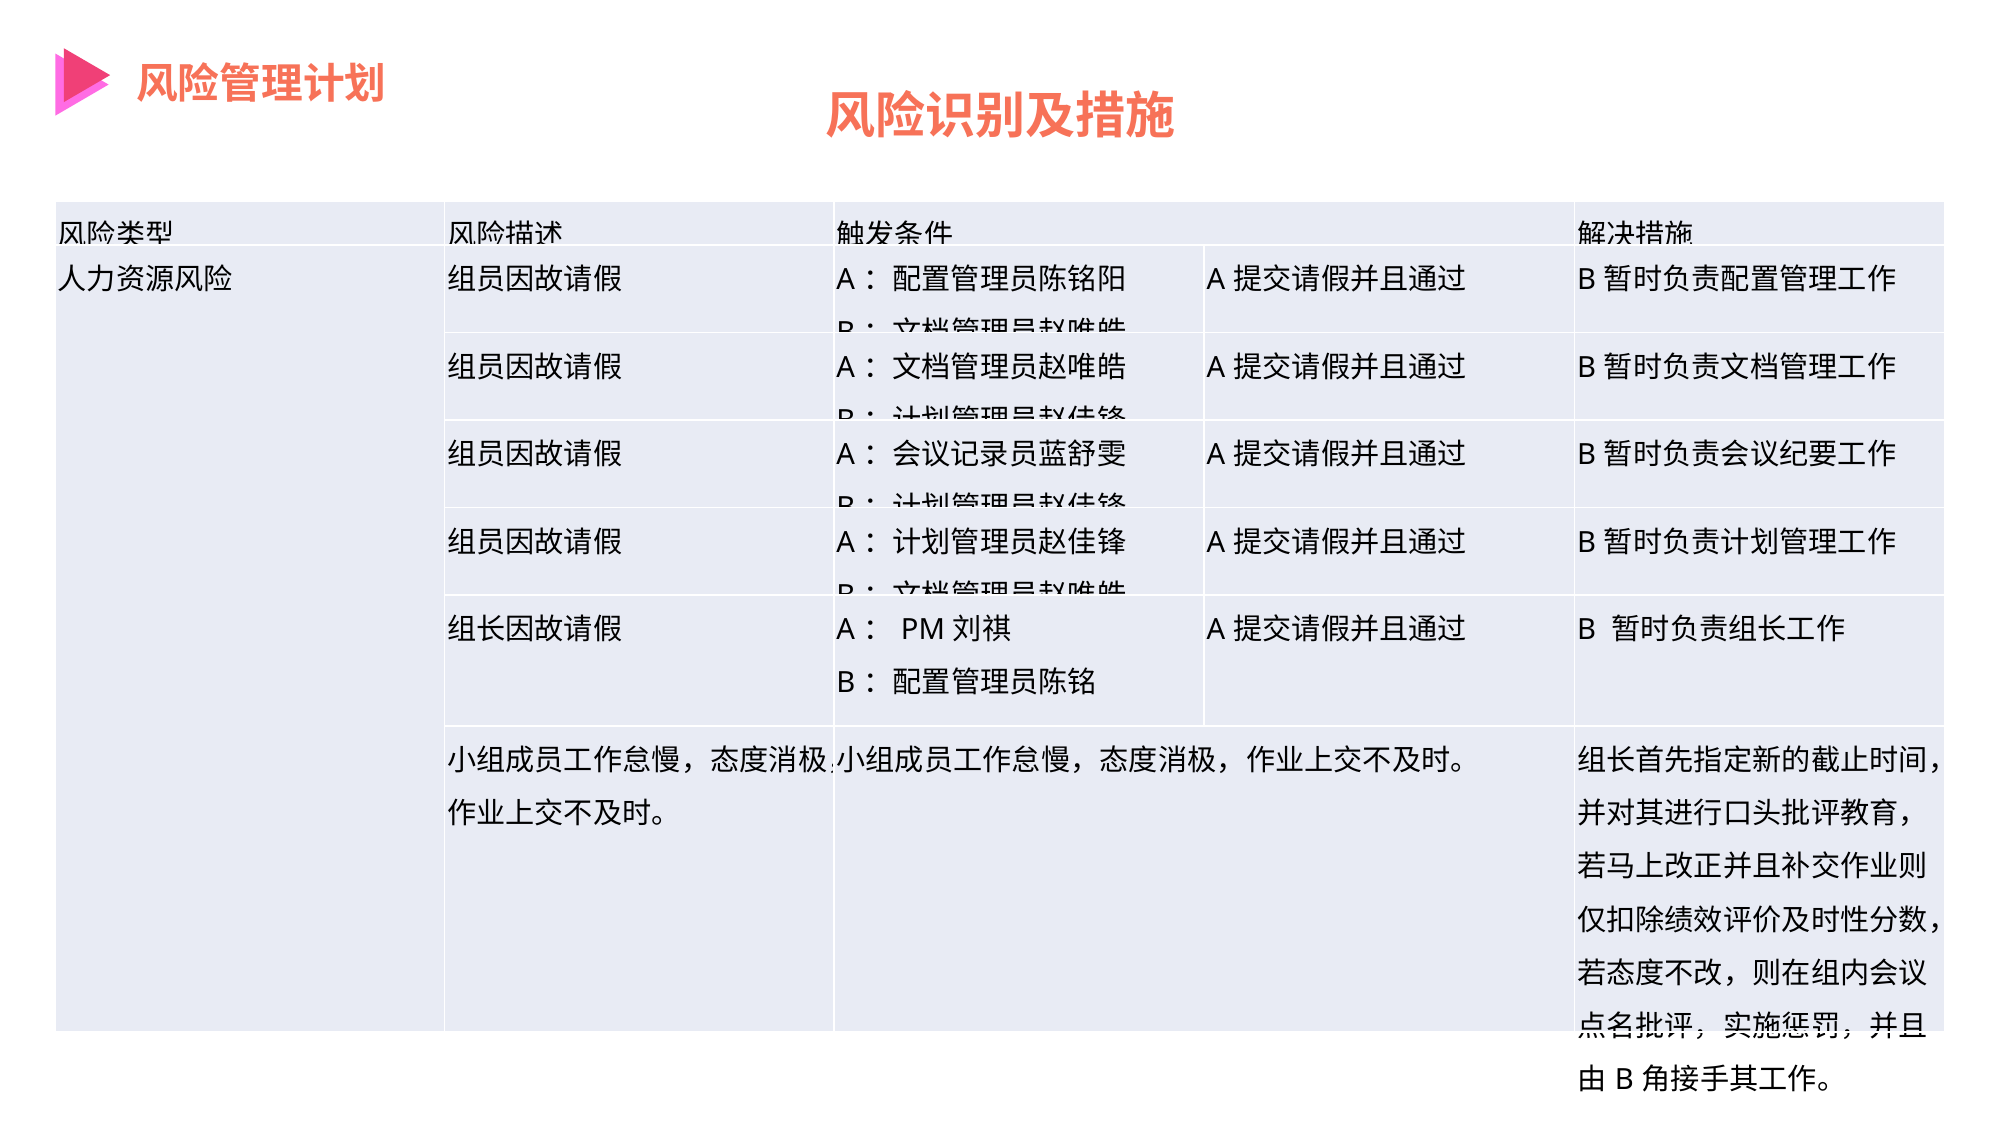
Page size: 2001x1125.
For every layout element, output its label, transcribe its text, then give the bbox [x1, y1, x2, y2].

table_header 风险描述 [445, 202, 833, 244]
table_cell A提交请假并且通过 [1205, 246, 1574, 332]
text_box 风险识别及措施 [709, 76, 1291, 152]
table_header 触发条件 [835, 202, 1574, 244]
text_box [55, 48, 111, 116]
table_cell A提交请假并且通过 [1205, 508, 1574, 594]
text_box 风险管理计划 [121, 48, 455, 114]
table_cell B暂时负责文档管理工作 [1575, 333, 1944, 419]
table_cell A：计划管理员赵佳锋 B：文档管理员赵唯皓 [835, 508, 1203, 594]
table_cell A：文档管理员赵唯皓 B：计划管理员赵佳锋 [835, 333, 1203, 419]
table_cell 人力资源风险 [56, 246, 444, 1031]
table_cell A提交请假并且通过 [1205, 596, 1574, 725]
table_cell A：会议记录员蓝舒雯 B：计划管理员赵佳锋 [835, 421, 1203, 507]
table_cell A：配置管理员陈铭阳 B：文档管理员赵唯皓 [835, 246, 1203, 332]
table_cell 组员因故请假 [445, 508, 833, 594]
table_cell A提交请假并且通过 [1205, 421, 1574, 507]
table_cell 组员因故请假 [445, 421, 833, 507]
table_header 风险类型 [56, 202, 444, 244]
table_cell 小组成员工作怠慢，态度消极，作业上交不及时。 [445, 727, 833, 1031]
table_cell 组员因故请假 [445, 246, 833, 332]
table_cell A提交请假并且通过 [1205, 333, 1574, 419]
table_header 解决措施 [1575, 202, 1944, 244]
table_cell 组长首先指定新的截止时间，并对其进行口头批评教育，若马上改正并且补交作业则仅扣除绩效评价及时性分数，若态度不改，则在组内会议点名批评，实施惩罚，并且由B角接手其工作。 [1575, 727, 1944, 1031]
table_cell 组长因故请假 [445, 596, 833, 725]
table_cell B暂时负责会议纪要工作 [1575, 421, 1944, 507]
table_cell B暂时负责配置管理工作 [1575, 246, 1944, 332]
table_cell 小组成员工作怠慢，态度消极，作业上交不及时。 [835, 727, 1574, 1031]
table_cell A：PM刘祺 B：配置管理员陈铭 [835, 596, 1203, 725]
table_cell 组员因故请假 [445, 333, 833, 419]
table_cell B 暂时负责组长工作 [1575, 596, 1944, 725]
table_cell B暂时负责计划管理工作 [1575, 508, 1944, 594]
